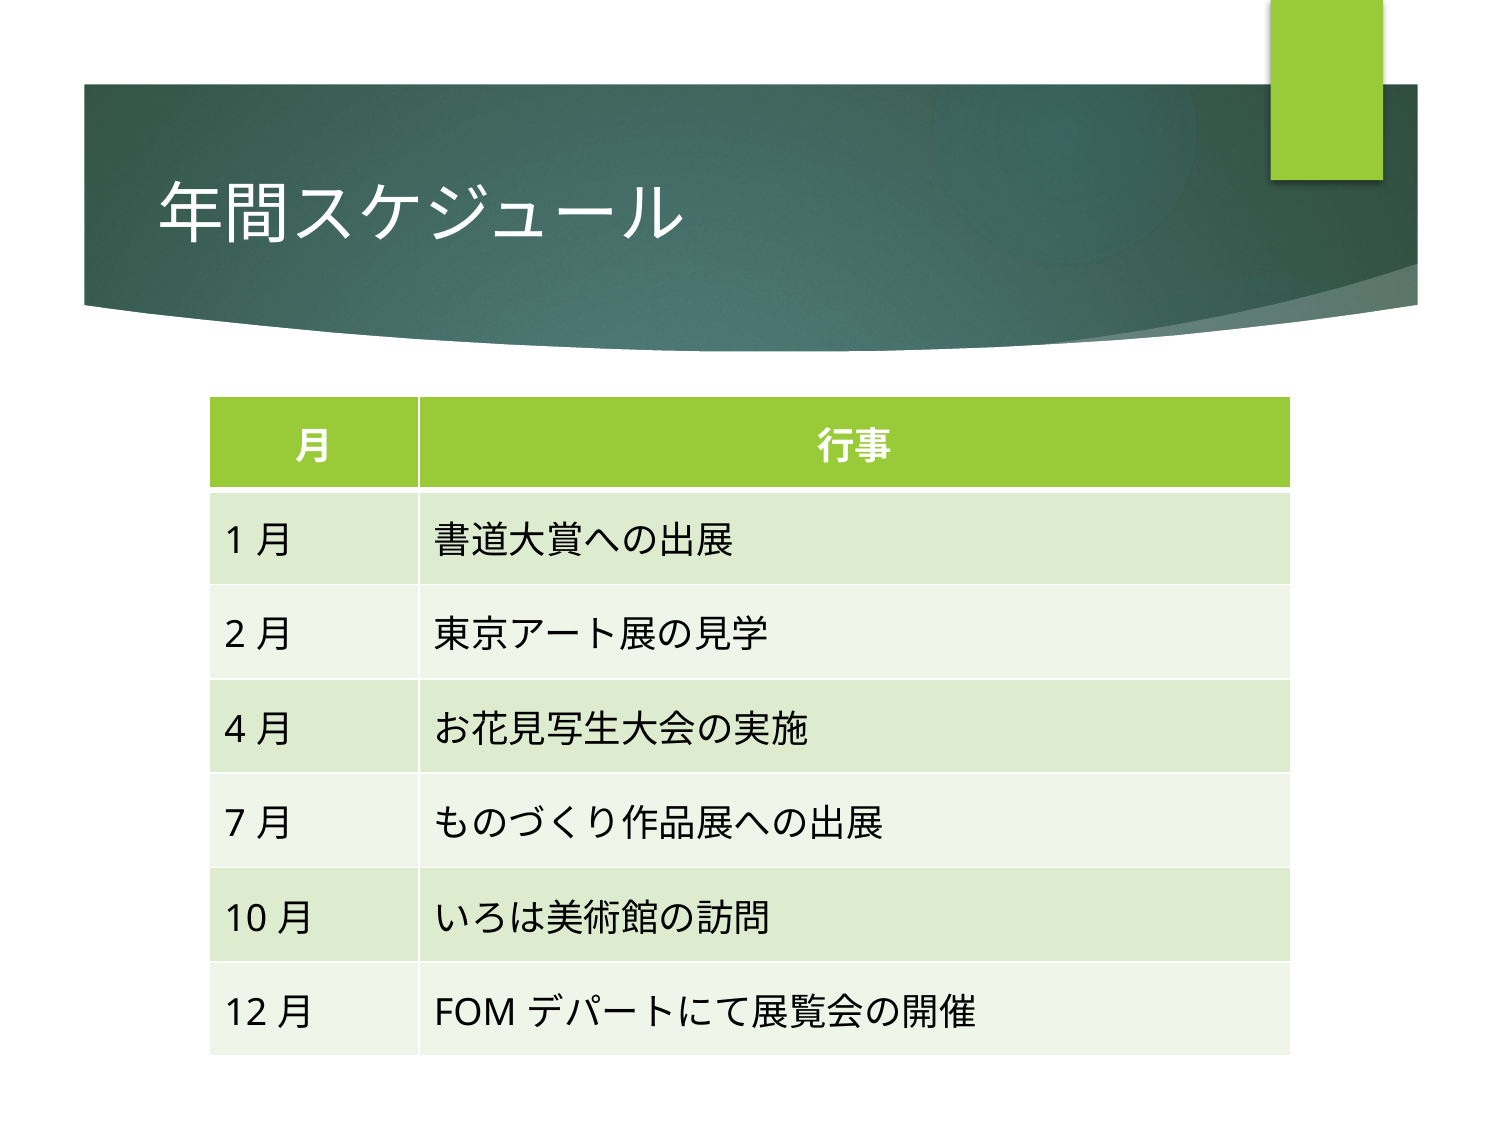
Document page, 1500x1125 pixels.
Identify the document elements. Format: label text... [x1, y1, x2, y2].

table_cell 書道大賞への出展 [420, 493, 1290, 584]
table_cell いろは美術館の訪問 [420, 868, 1290, 961]
table_cell お花見写生大会の実施 [420, 680, 1290, 772]
title 年間スケジュール [142, 152, 1183, 269]
table_cell ものづくり作品展への出展 [420, 774, 1290, 867]
table_cell 1月 [210, 493, 418, 584]
table_header 月 [210, 397, 418, 487]
table_cell 12月 [210, 963, 418, 1055]
table_cell FOMデパートにて展覧会の開催 [420, 963, 1290, 1055]
table_cell 2月 [210, 585, 418, 678]
table_cell 東京アート展の見学 [420, 585, 1290, 678]
table_cell 7月 [210, 774, 418, 867]
table_cell 4月 [210, 680, 418, 772]
table_cell 10月 [210, 868, 418, 961]
table_header 行事 [420, 397, 1290, 487]
